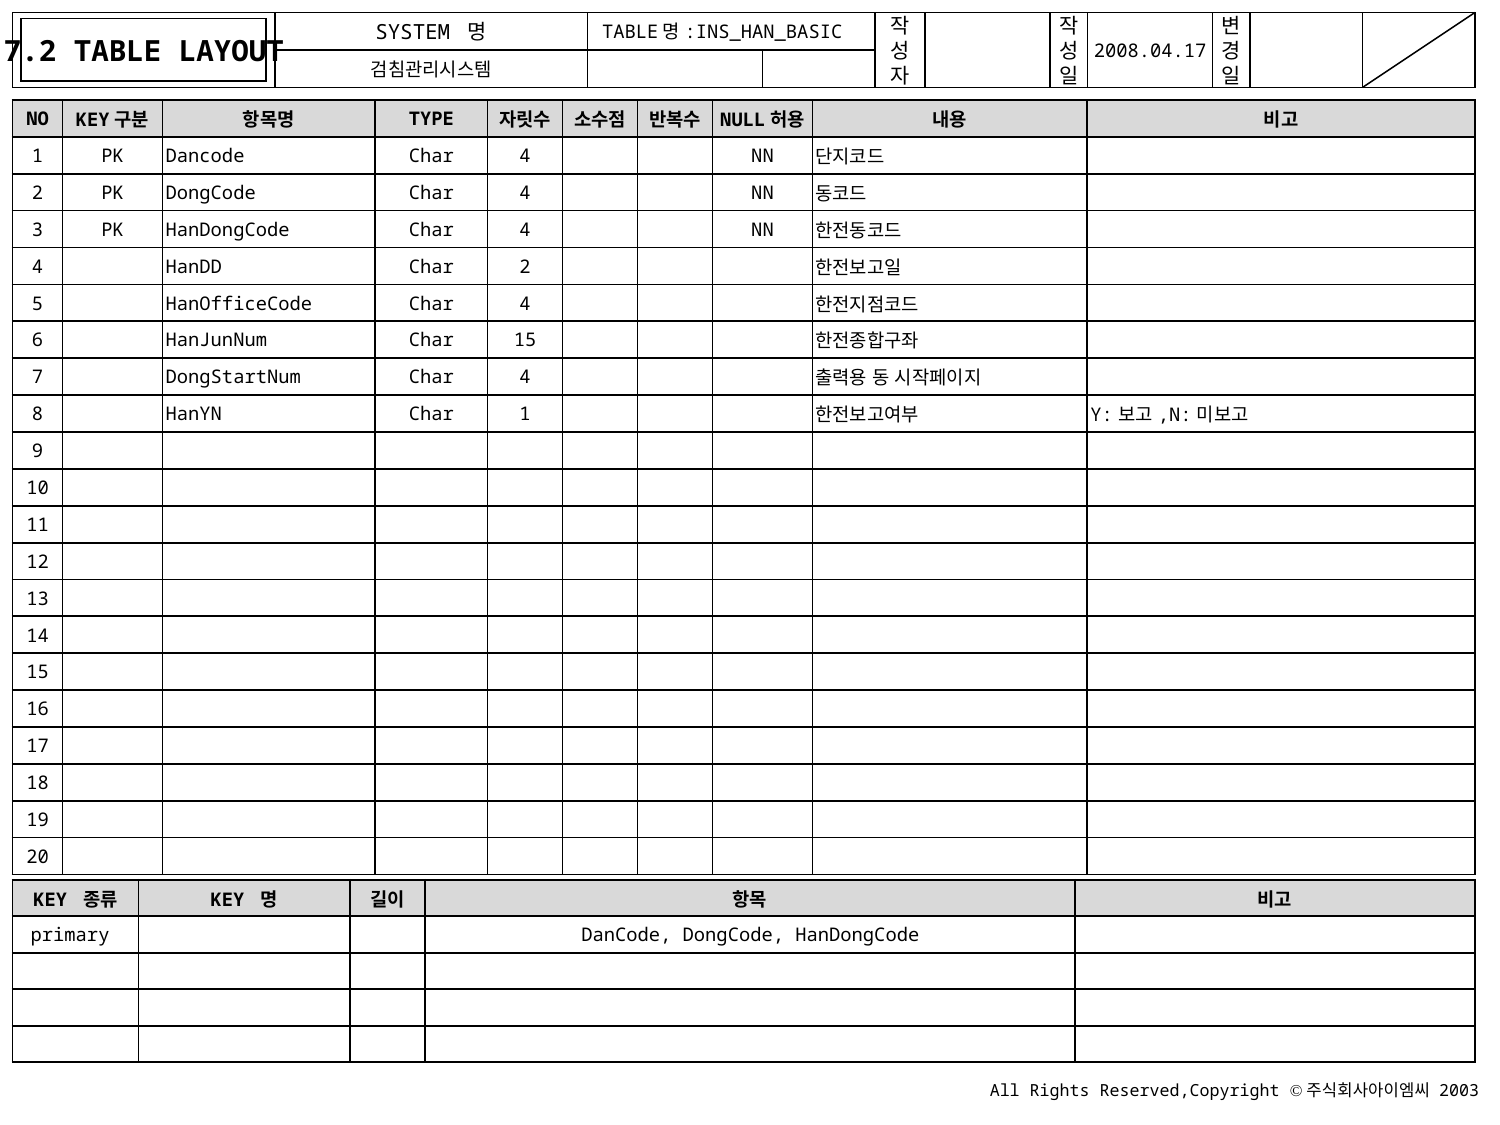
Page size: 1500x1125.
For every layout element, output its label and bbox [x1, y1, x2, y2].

table_header [63, 101, 162, 136]
table_cell [376, 322, 487, 357]
table_cell [1076, 917, 1474, 952]
table_cell [13, 617, 62, 652]
table_cell [488, 396, 562, 431]
table_cell [376, 175, 487, 210]
table_cell [63, 322, 162, 357]
table_cell [713, 433, 812, 468]
table_cell [638, 728, 712, 763]
table_cell [713, 728, 812, 763]
table_cell [1088, 248, 1474, 284]
table_header [13, 881, 138, 915]
table_header [713, 101, 812, 136]
table_cell [163, 617, 374, 652]
table_cell [163, 728, 374, 763]
table_cell [13, 580, 62, 615]
table_cell [376, 728, 487, 763]
table_cell [163, 359, 374, 394]
table_cell [63, 175, 162, 210]
table_cell [13, 917, 138, 952]
table_cell [13, 765, 62, 800]
table_cell [13, 175, 62, 210]
table_cell [813, 285, 1086, 320]
table_cell [163, 322, 374, 357]
table_cell [351, 954, 424, 988]
table_cell [376, 211, 487, 247]
table_header [563, 101, 637, 136]
table_cell [563, 544, 637, 579]
table_cell [13, 1027, 138, 1061]
table_cell [488, 433, 562, 468]
table_cell [638, 138, 712, 173]
table_cell [563, 211, 637, 247]
table_cell [813, 138, 1086, 173]
table_cell [638, 580, 712, 615]
table_cell [713, 544, 812, 579]
table_cell [1088, 285, 1474, 320]
table_cell [13, 544, 62, 579]
table_cell [1088, 322, 1474, 357]
table_cell [488, 728, 562, 763]
table_cell [163, 248, 374, 284]
table_cell [351, 990, 424, 1025]
table_cell [488, 544, 562, 579]
table_cell [13, 507, 62, 542]
table_header [638, 101, 712, 136]
table_cell [426, 954, 1074, 988]
table_cell [376, 507, 487, 542]
table_cell [13, 359, 62, 394]
table_cell [163, 507, 374, 542]
table_cell [563, 617, 637, 652]
table_cell [813, 691, 1086, 726]
table_cell [488, 765, 562, 800]
table_cell [63, 211, 162, 247]
table_cell [13, 990, 138, 1025]
table_cell [376, 470, 487, 505]
table_cell [1088, 691, 1474, 726]
table_cell [713, 691, 812, 726]
table_cell [376, 138, 487, 173]
table_cell [813, 802, 1086, 837]
table_header [1088, 101, 1474, 136]
table_cell [563, 765, 637, 800]
table_cell [713, 211, 812, 247]
table_cell [563, 248, 637, 284]
table_cell [488, 359, 562, 394]
table_cell [1088, 175, 1474, 210]
table_cell [163, 544, 374, 579]
text_box [24, 12, 263, 88]
table_cell [63, 248, 162, 284]
table_cell [13, 285, 62, 320]
table_cell [813, 544, 1086, 579]
table_cell [713, 580, 812, 615]
table_cell [638, 507, 712, 542]
table_cell [488, 617, 562, 652]
table_cell [713, 359, 812, 394]
table_cell [1088, 802, 1474, 837]
table_header [376, 101, 487, 136]
table_header [139, 881, 349, 915]
table_cell [13, 248, 62, 284]
table_cell [813, 248, 1086, 284]
table_header [426, 881, 1074, 915]
table_cell [1088, 544, 1474, 579]
table_cell [713, 617, 812, 652]
table_header [813, 101, 1086, 136]
table_cell [163, 654, 374, 689]
table_cell [488, 802, 562, 837]
table_cell [1088, 728, 1474, 763]
table_cell [488, 470, 562, 505]
table_cell [63, 470, 162, 505]
table_cell [563, 138, 637, 173]
table_header [488, 101, 562, 136]
table_cell [563, 175, 637, 210]
table_cell [563, 285, 637, 320]
table_cell [713, 765, 812, 800]
table_cell [63, 285, 162, 320]
table_cell [376, 802, 487, 837]
table_cell [488, 248, 562, 284]
table_cell [63, 691, 162, 726]
table_cell [638, 617, 712, 652]
table_cell [713, 285, 812, 320]
table_cell [563, 654, 637, 689]
table_cell [139, 1027, 349, 1061]
table_cell [638, 248, 712, 284]
table_cell [376, 580, 487, 615]
table_cell [1076, 1027, 1474, 1061]
table_cell [63, 728, 162, 763]
table_cell [426, 1027, 1074, 1061]
table_cell [13, 691, 62, 726]
table_cell [638, 433, 712, 468]
table_cell [163, 175, 374, 210]
table_cell [488, 175, 562, 210]
table_cell [563, 802, 637, 837]
table_cell [163, 470, 374, 505]
table_cell [488, 654, 562, 689]
table_cell [1088, 433, 1474, 468]
table_cell [13, 396, 62, 431]
table_cell [376, 838, 487, 874]
table_cell [1088, 138, 1474, 173]
table_cell [813, 470, 1086, 505]
table_cell [13, 470, 62, 505]
table_cell [813, 580, 1086, 615]
table_cell [13, 802, 62, 837]
table_cell [376, 765, 487, 800]
table_cell [351, 1027, 424, 1061]
text_box [587, 12, 875, 50]
table_cell [163, 285, 374, 320]
table_cell [376, 544, 487, 579]
table_cell [488, 211, 562, 247]
table_cell [376, 248, 487, 284]
table_cell [1076, 990, 1474, 1025]
table_cell [638, 838, 712, 874]
table_cell [713, 138, 812, 173]
table_cell [813, 396, 1086, 431]
table_cell [713, 654, 812, 689]
table_cell [13, 138, 62, 173]
table_cell [1088, 470, 1474, 505]
table_cell [488, 507, 562, 542]
table_cell [813, 654, 1086, 689]
table_cell [713, 507, 812, 542]
table_cell [638, 359, 712, 394]
table_cell [63, 654, 162, 689]
table_cell [563, 322, 637, 357]
table_cell [163, 838, 374, 874]
table_cell [813, 838, 1086, 874]
table_header [163, 101, 374, 136]
table_cell [638, 802, 712, 837]
table_cell [638, 544, 712, 579]
table_cell [813, 617, 1086, 652]
table_cell [488, 322, 562, 357]
table_header [1076, 881, 1474, 915]
table_cell [813, 322, 1086, 357]
table_cell [13, 433, 62, 468]
table_cell [63, 507, 162, 542]
table_cell [63, 433, 162, 468]
table_cell [563, 396, 637, 431]
table_cell [563, 507, 637, 542]
table_cell [376, 285, 487, 320]
table_cell [563, 433, 637, 468]
table_header [13, 101, 62, 136]
table_cell [63, 838, 162, 874]
table_cell [813, 433, 1086, 468]
table_cell [1088, 838, 1474, 874]
table_cell [426, 990, 1074, 1025]
table_cell [351, 917, 424, 952]
table_cell [13, 728, 62, 763]
table_cell [1088, 211, 1474, 247]
table_cell [63, 396, 162, 431]
table_cell [163, 138, 374, 173]
table_cell [488, 138, 562, 173]
table_cell [1088, 396, 1474, 431]
table_cell [638, 285, 712, 320]
table_cell [813, 175, 1086, 210]
table_cell [713, 838, 812, 874]
table_cell [563, 580, 637, 615]
table_cell [1088, 654, 1474, 689]
table_cell [713, 322, 812, 357]
table_cell [488, 691, 562, 726]
table_cell [713, 470, 812, 505]
table_cell [813, 728, 1086, 763]
table_cell [63, 765, 162, 800]
table_cell [638, 470, 712, 505]
table_cell [563, 838, 637, 874]
table_cell [713, 248, 812, 284]
table_cell [813, 211, 1086, 247]
table_cell [488, 838, 562, 874]
table_cell [488, 285, 562, 320]
table_cell [13, 954, 138, 988]
table_cell [376, 359, 487, 394]
table_cell [13, 838, 62, 874]
table_cell [1088, 617, 1474, 652]
table_cell [563, 728, 637, 763]
table_header [351, 881, 424, 915]
table_cell [638, 175, 712, 210]
table_cell [426, 917, 1074, 952]
table_cell [563, 691, 637, 726]
table_cell [163, 765, 374, 800]
table_cell [63, 617, 162, 652]
table_cell [13, 654, 62, 689]
table_cell [63, 544, 162, 579]
table_cell [638, 211, 712, 247]
table_cell [63, 359, 162, 394]
table_cell [563, 359, 637, 394]
table_cell [163, 396, 374, 431]
table_cell [638, 396, 712, 431]
table_cell [163, 691, 374, 726]
table_cell [1088, 765, 1474, 800]
table_cell [376, 654, 487, 689]
table_cell [1088, 580, 1474, 615]
table_cell [813, 507, 1086, 542]
table_cell [713, 396, 812, 431]
table_cell [813, 359, 1086, 394]
table_cell [488, 580, 562, 615]
table_cell [1088, 359, 1474, 394]
table_cell [63, 138, 162, 173]
table_cell [813, 765, 1086, 800]
table_cell [376, 433, 487, 468]
table_cell [163, 580, 374, 615]
table_cell [63, 802, 162, 837]
table_cell [638, 322, 712, 357]
table_cell [1088, 507, 1474, 542]
table_cell [163, 433, 374, 468]
table_cell [376, 396, 487, 431]
table_cell [1076, 954, 1474, 988]
table_cell [713, 175, 812, 210]
table_cell [638, 765, 712, 800]
table_cell [713, 802, 812, 837]
table_cell [13, 211, 62, 247]
table_cell [563, 470, 637, 505]
table_cell [638, 691, 712, 726]
table_cell [139, 990, 349, 1025]
table_cell [163, 802, 374, 837]
table_cell [376, 617, 487, 652]
table_cell [638, 654, 712, 689]
table_cell [376, 691, 487, 726]
table_cell [13, 322, 62, 357]
table_cell [163, 211, 374, 247]
table_cell [63, 580, 162, 615]
table_cell [139, 954, 349, 988]
table_cell [139, 917, 349, 952]
